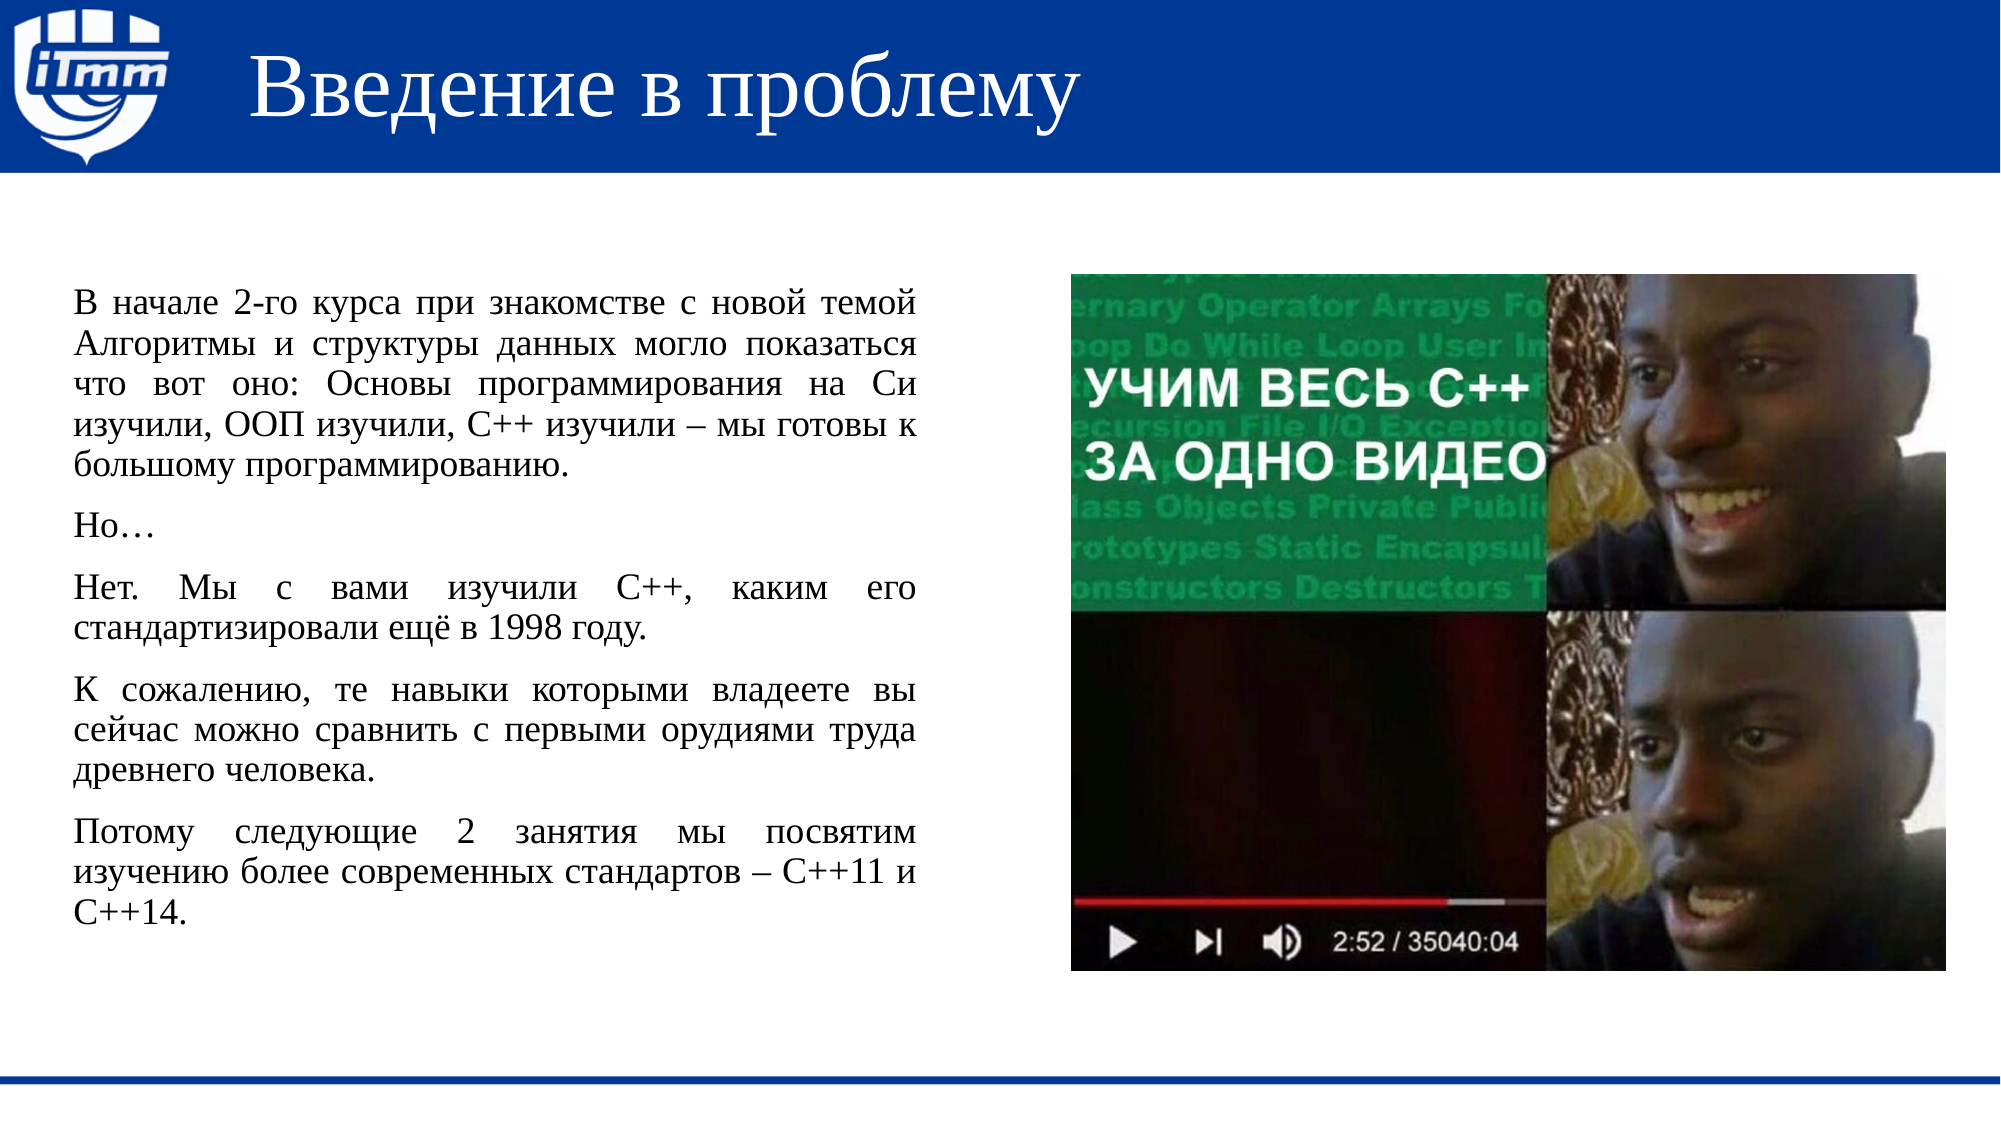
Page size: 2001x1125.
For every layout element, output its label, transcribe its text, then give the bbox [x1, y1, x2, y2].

list В начале 2-го курса при знакомстве с новой темой Алгоритмы и структуры данных могло показаться что вот оно: Основы программирования на Си изучили, ООП изучили, С++ изучили – мы готовы к большому программированию. Но… Нет. Мы с вами изучили С++, каким его стандартизировали ещё в 1998 году. К сожалению, те навыки которыми владеете вы сейчас можно сравнить с первыми орудиями труда древнего человека. Потому следующие 2 занятия мы посвятим изучению более современных стандартов – С++11 и С++14. [58, 275, 933, 971]
title Введение в проблему [233, 0, 1985, 174]
picture [0, 0, 2001, 1125]
